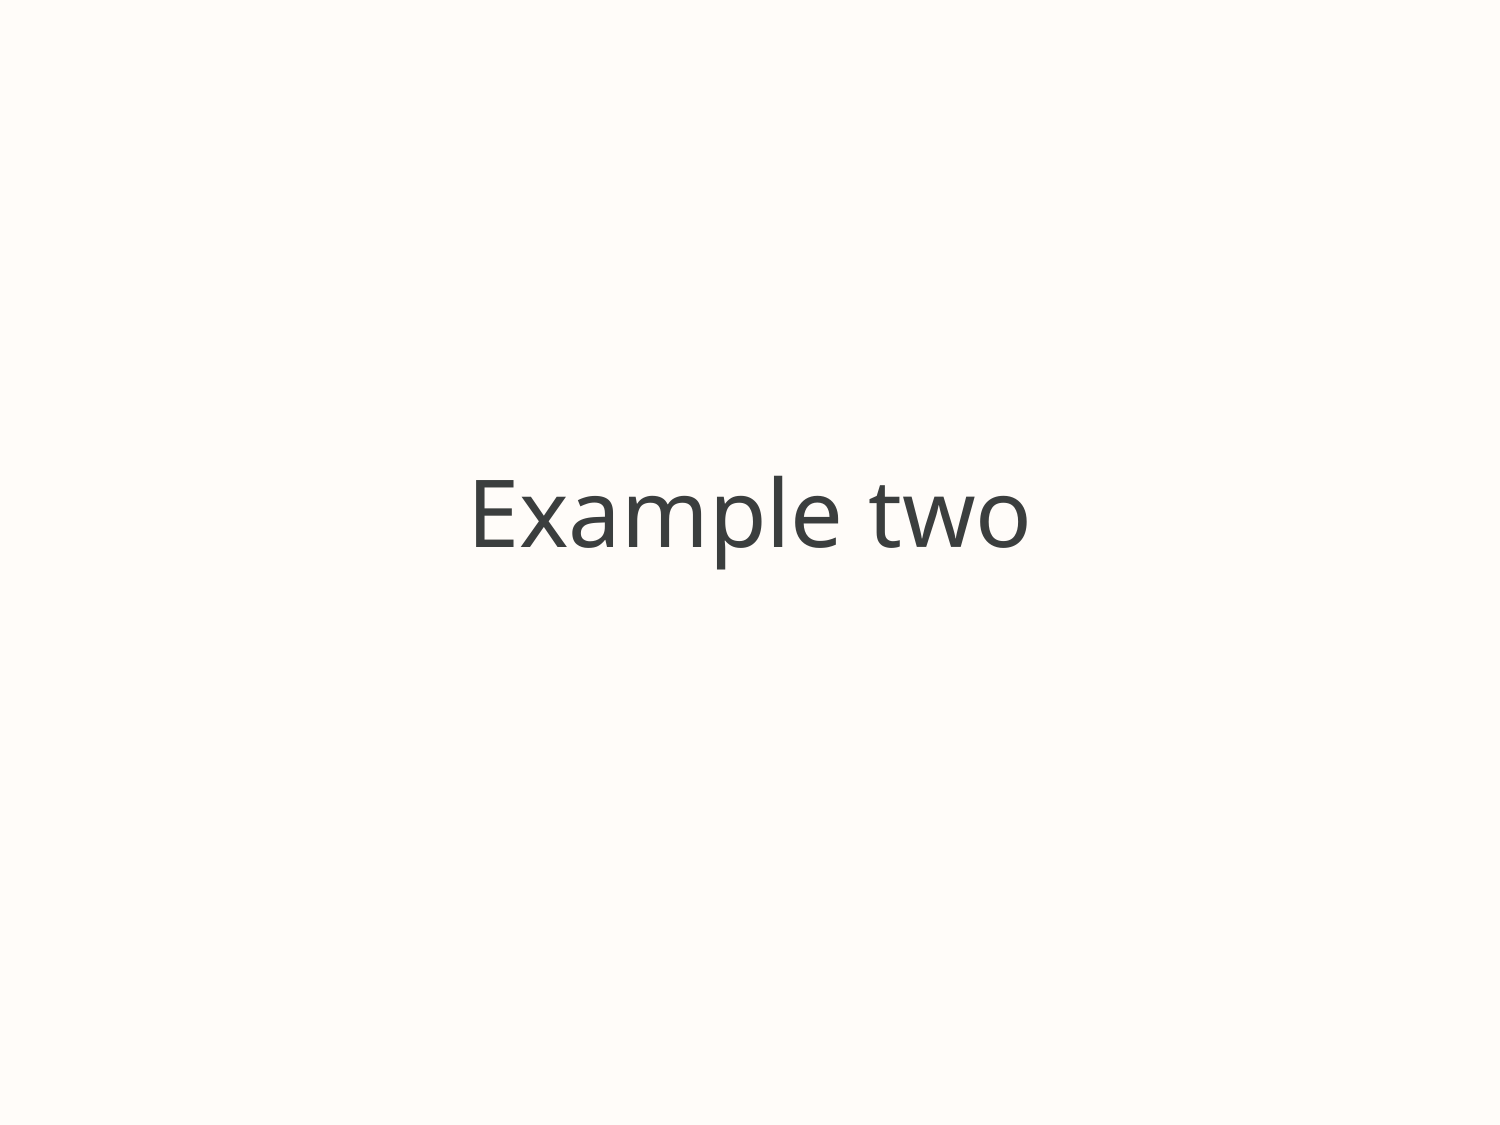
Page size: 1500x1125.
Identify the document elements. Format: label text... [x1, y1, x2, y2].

title Example two [187, 184, 1313, 576]
